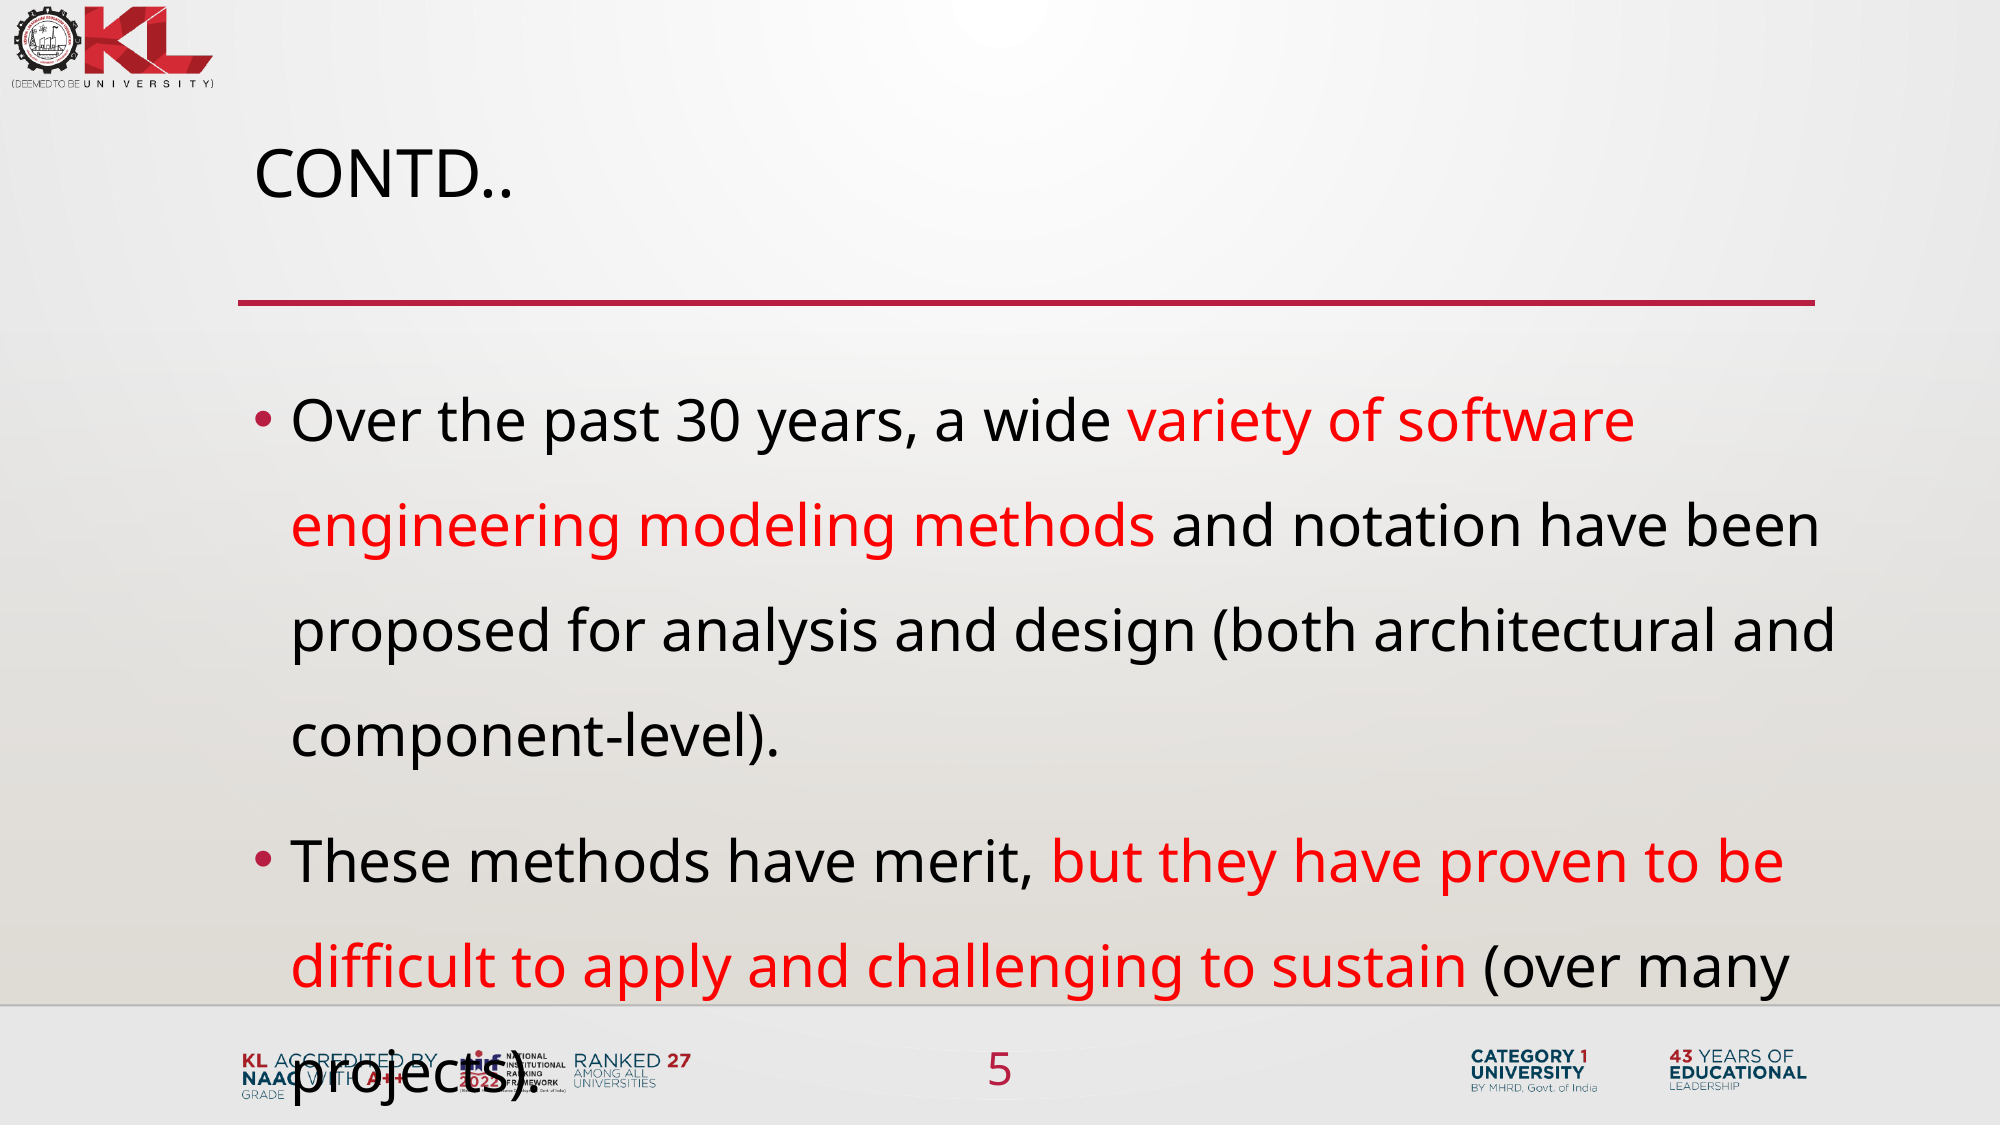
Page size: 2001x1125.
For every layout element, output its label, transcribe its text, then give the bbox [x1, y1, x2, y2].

title Contd.. [238, 131, 1814, 305]
picture [12, 5, 213, 88]
list Over the past 30 years, a wide variety of software engineering modeling methods and notation have been proposed for analysis and design (both architectural and component-level). These methods have merit, but they have proven to be difficult to apply and challenging to sustain (over many projects). [238, 340, 1914, 1112]
